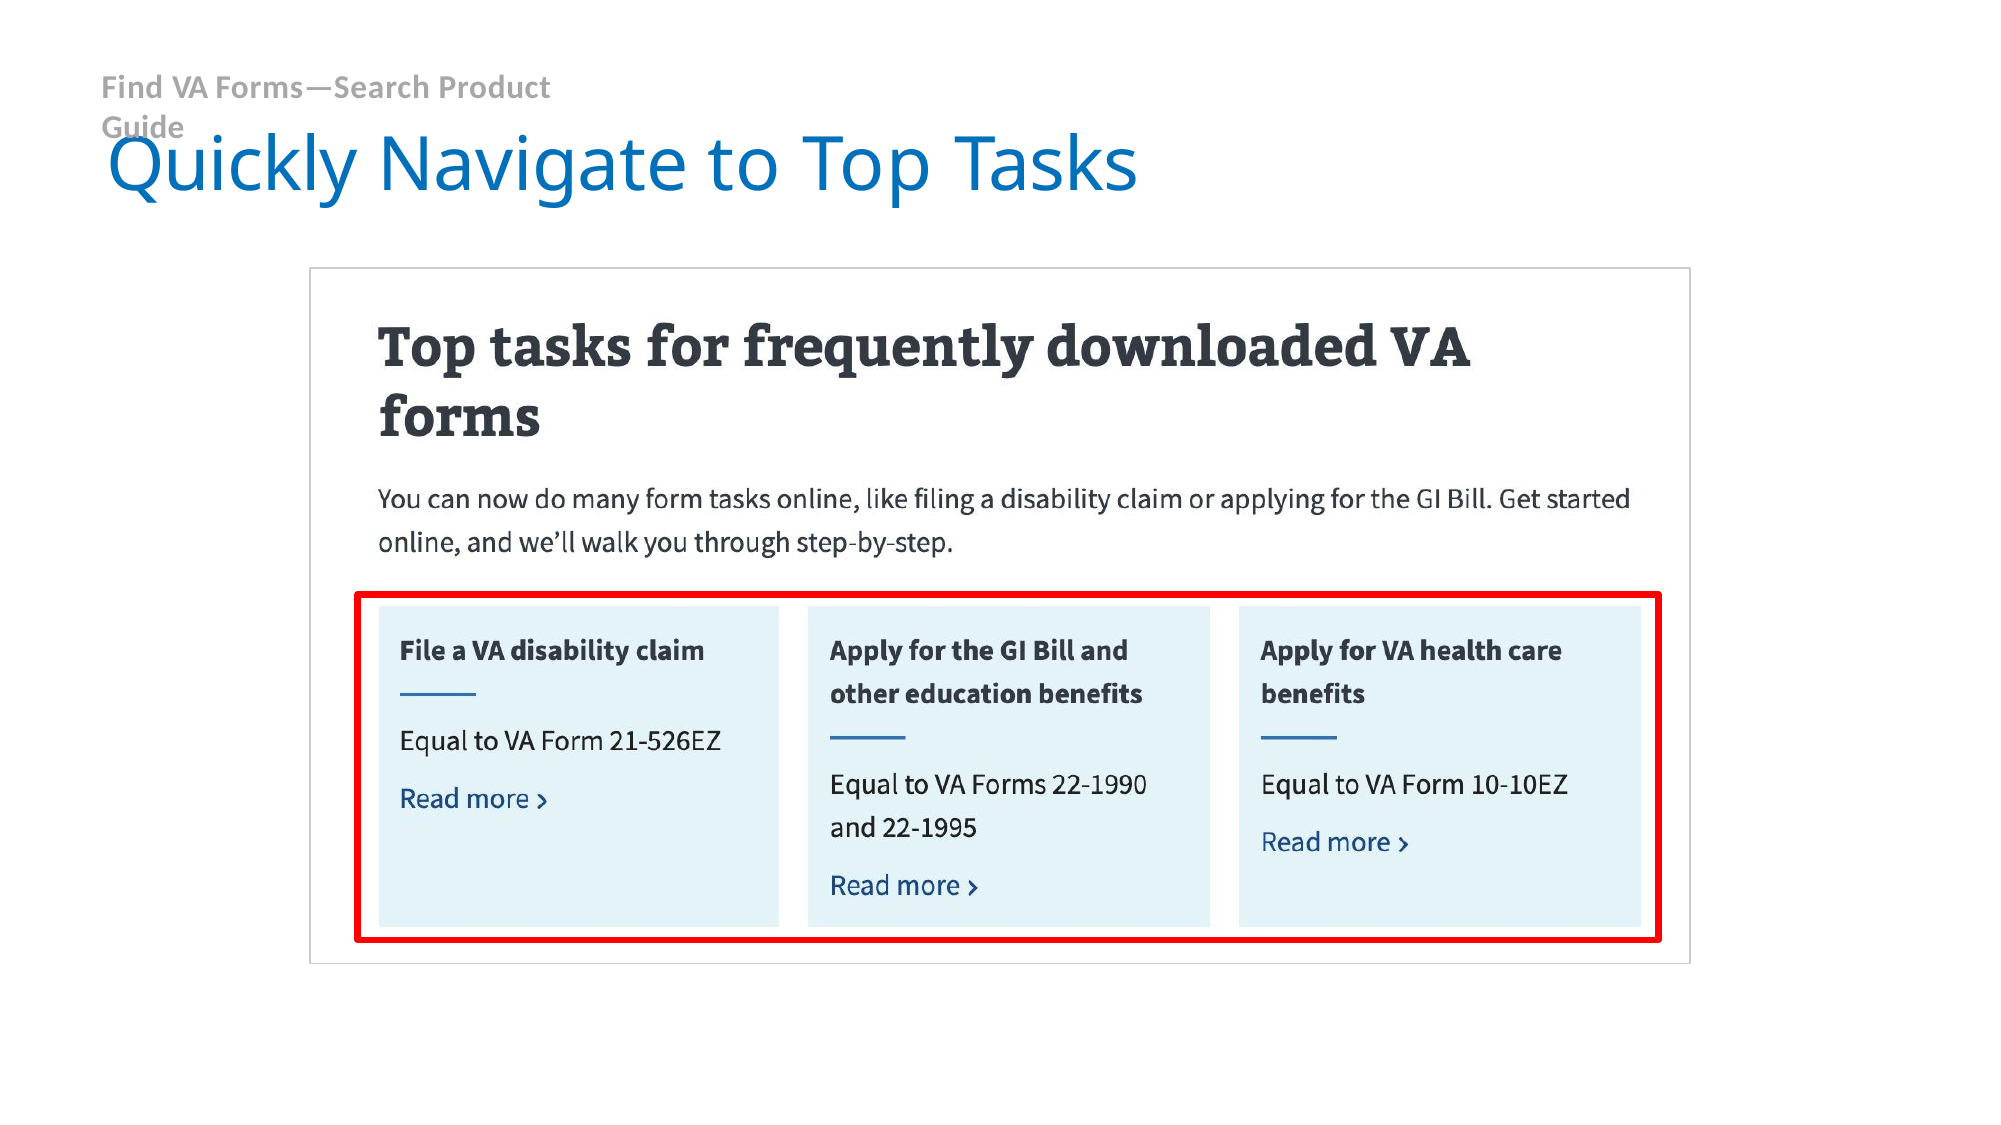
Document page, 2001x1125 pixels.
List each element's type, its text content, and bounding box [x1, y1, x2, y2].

text_box [310, 268, 1690, 964]
title Quickly Navigate to Top Tasks [104, 113, 1163, 304]
text_box Find VA Forms—Search Product Guide [99, 63, 640, 146]
text_box [357, 594, 1659, 940]
